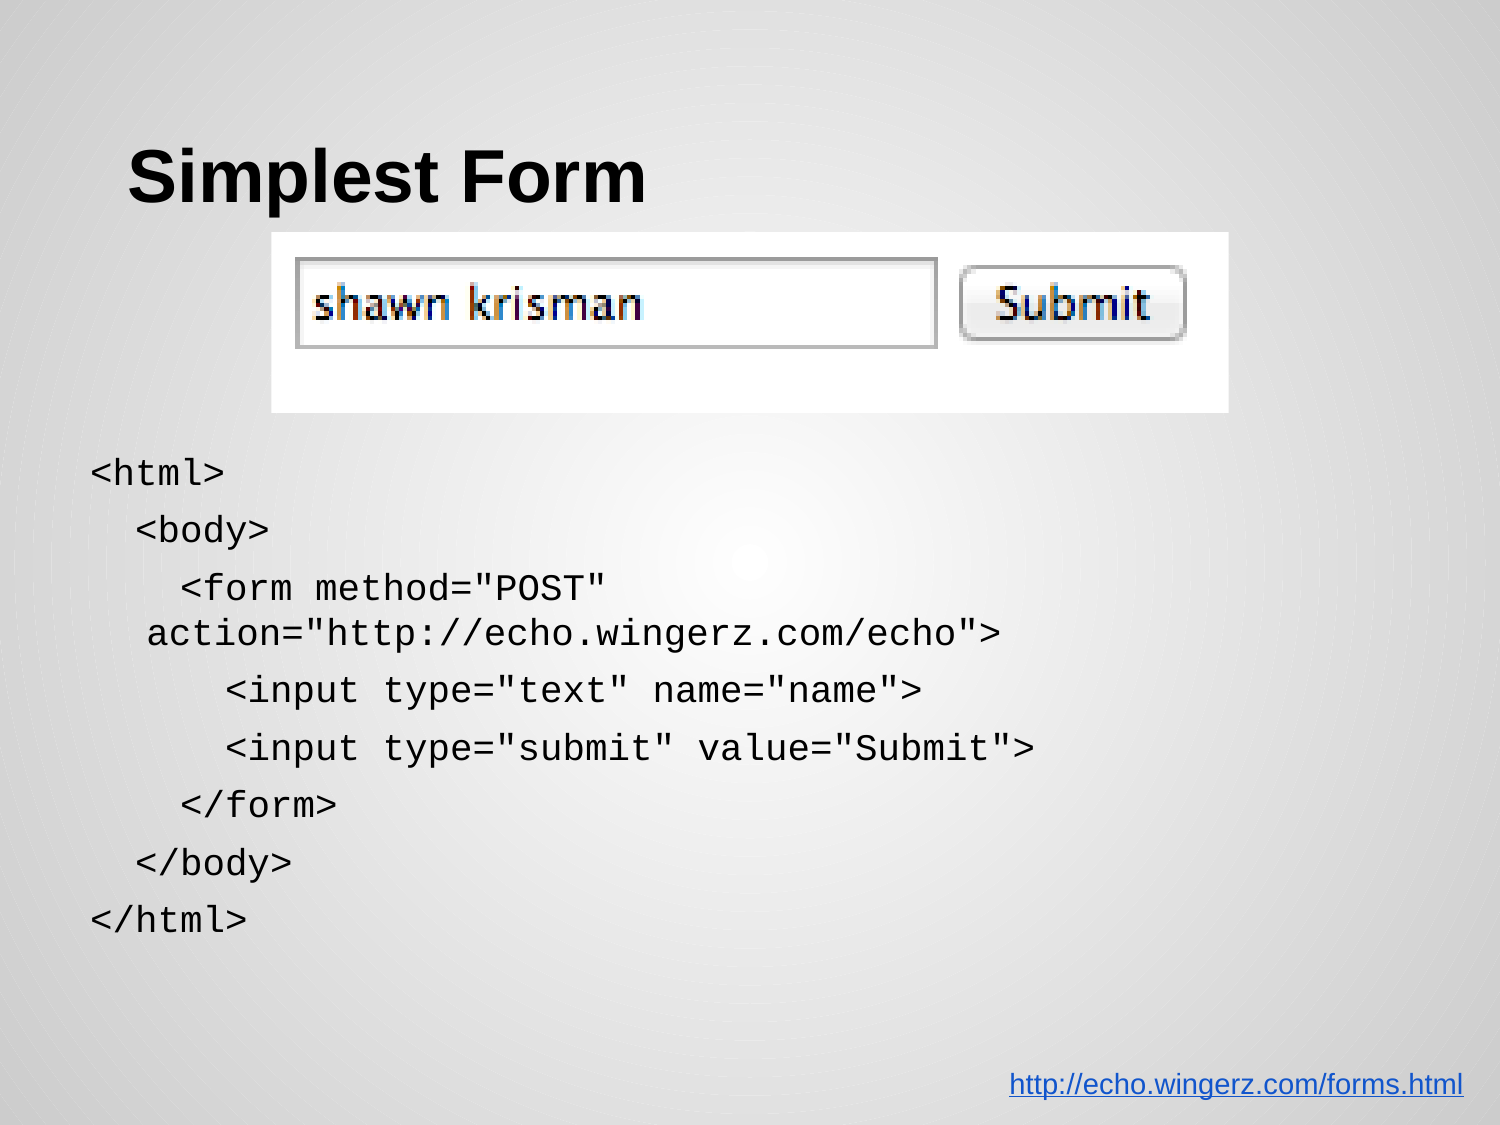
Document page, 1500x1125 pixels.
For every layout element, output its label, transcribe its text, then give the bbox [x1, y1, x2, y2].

text_box [271, 232, 1229, 413]
list <html> <body> <form method="POST" action="http://echo.wingerz.com/echo"> <input type="text" name="name"> <input type="submit" value="Submit"> </form> </body> </html> [75, 432, 1425, 1125]
title Simplest Form [75, 14, 1425, 233]
text_box http://echo.wingerz.com/forms.html [994, 1049, 1500, 1125]
